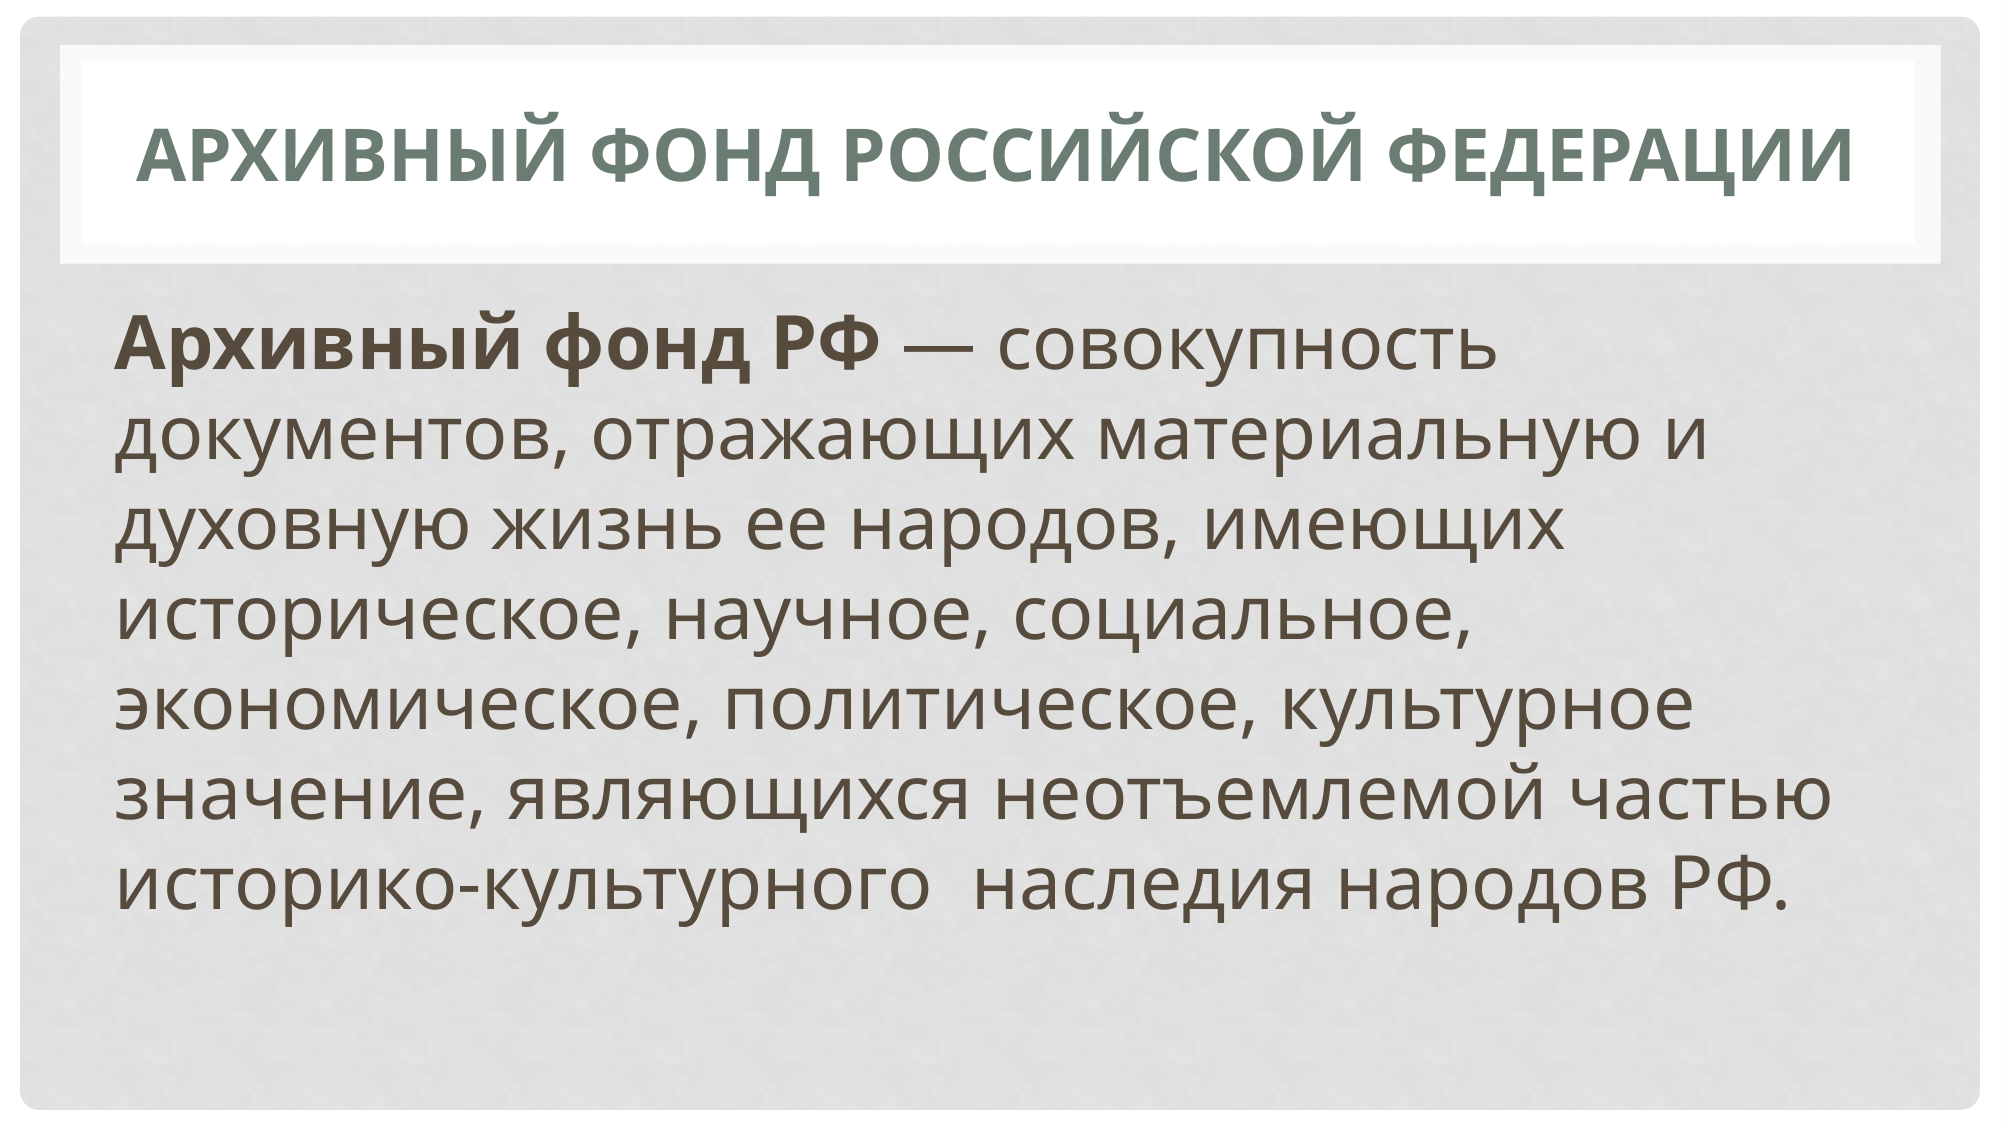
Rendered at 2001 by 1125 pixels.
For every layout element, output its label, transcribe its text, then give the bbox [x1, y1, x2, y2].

title Архивный фонд Российской Федерации [93, 66, 1900, 238]
list Архивный фонд РФ — совокупность документов, отражающих материальную и духовную жизнь ее народов, имеющих историческое, научное, социальное, экономическое, политическое, культурное значение, являющихся неотъемлемой частью историко-культурного наследия народов РФ. [99, 287, 1900, 1005]
